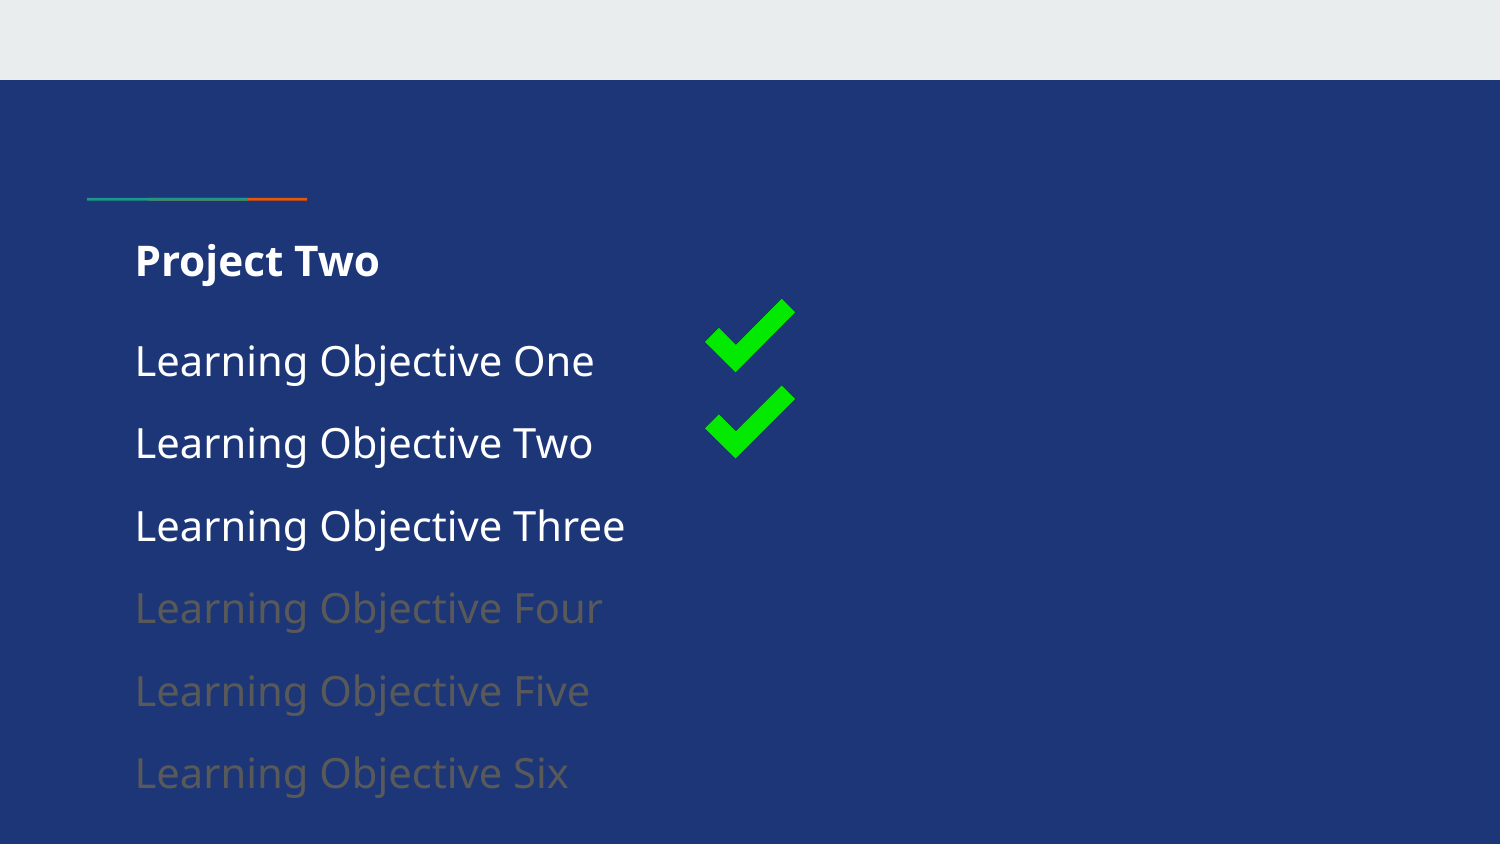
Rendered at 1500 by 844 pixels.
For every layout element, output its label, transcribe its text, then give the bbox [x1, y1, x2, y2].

title Project Two [119, 216, 1381, 305]
picture [697, 282, 804, 475]
list Learning Objective One Learning Objective Two Learning Objective Three Learning Objective Four Learning Objective Five Learning Objective Six [119, 311, 1381, 798]
